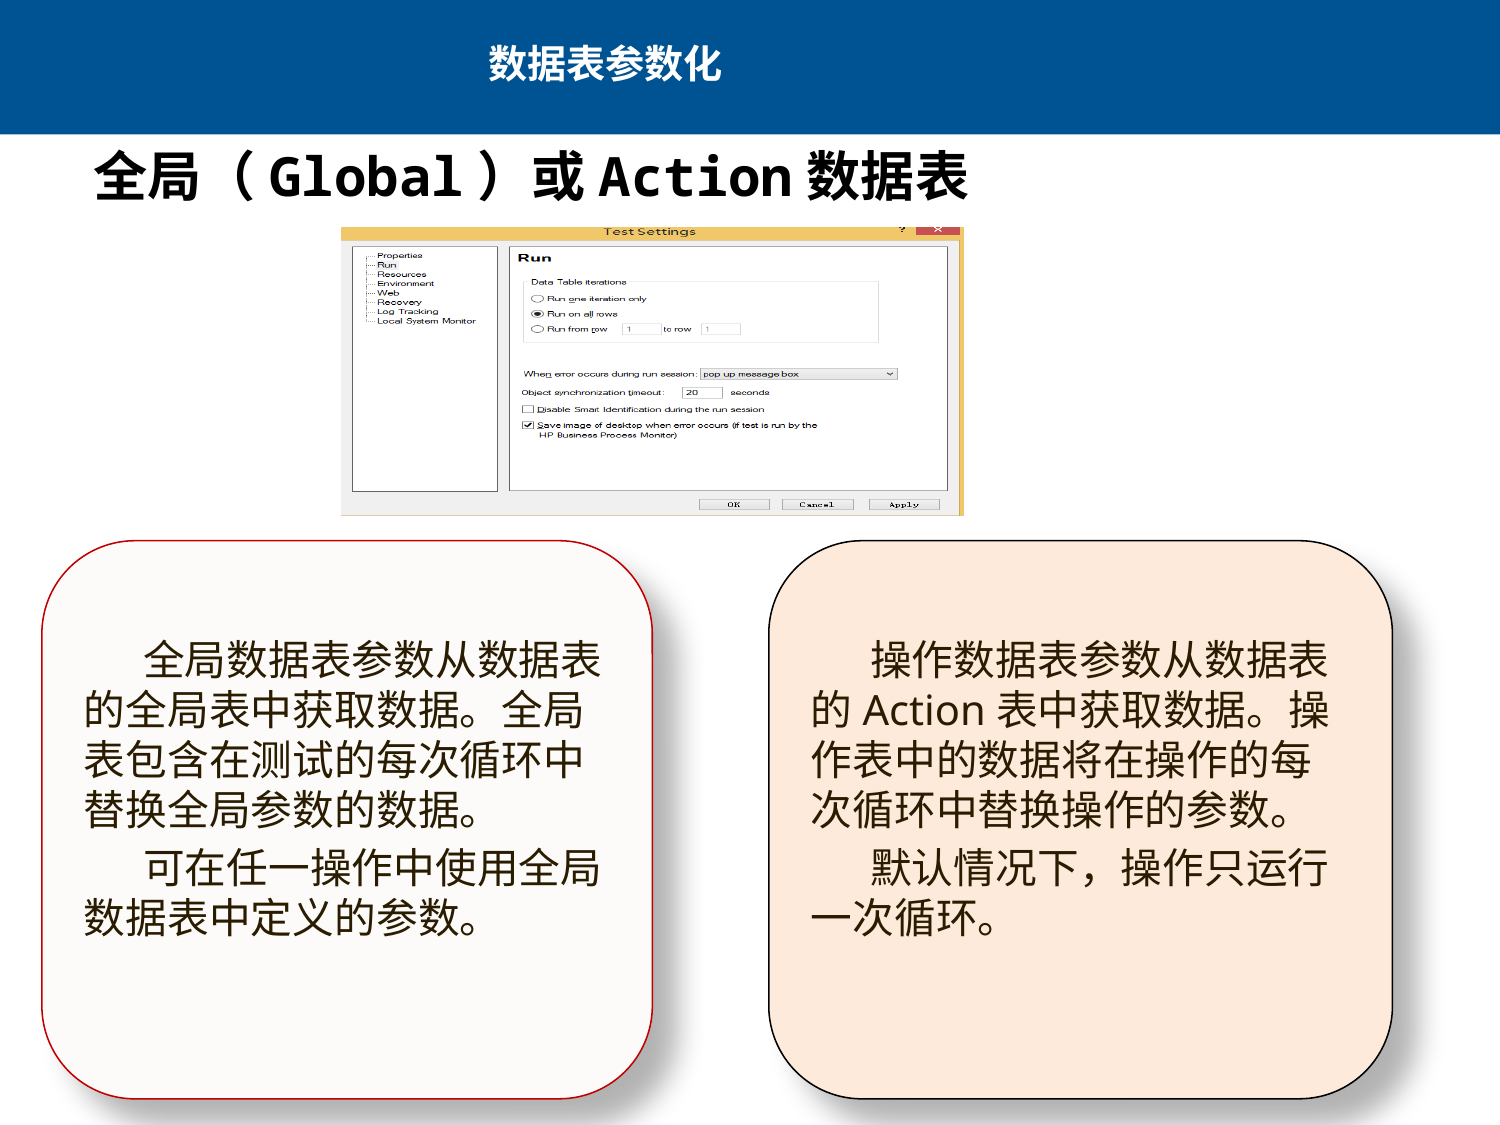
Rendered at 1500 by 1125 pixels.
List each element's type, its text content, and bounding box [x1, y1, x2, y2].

list 全局（Global）或Action数据表 [3, 134, 1354, 947]
title 数据表参数化 [105, 31, 1106, 94]
text_box 全局数据表参数从数据表的全局表中获取数据。全局表包含在测试的每次循环中替换全局参数的数据。 可在任一操作中使用全局数据表中定义的参数。 [41, 540, 653, 1099]
picture [341, 226, 964, 516]
text_box 操作数据表参数从数据表的Action表中获取数据。操作表中的数据将在操作的每次循环中替换操作的参数。 默认情况下，操作只运行一次循环。 [768, 540, 1393, 1099]
